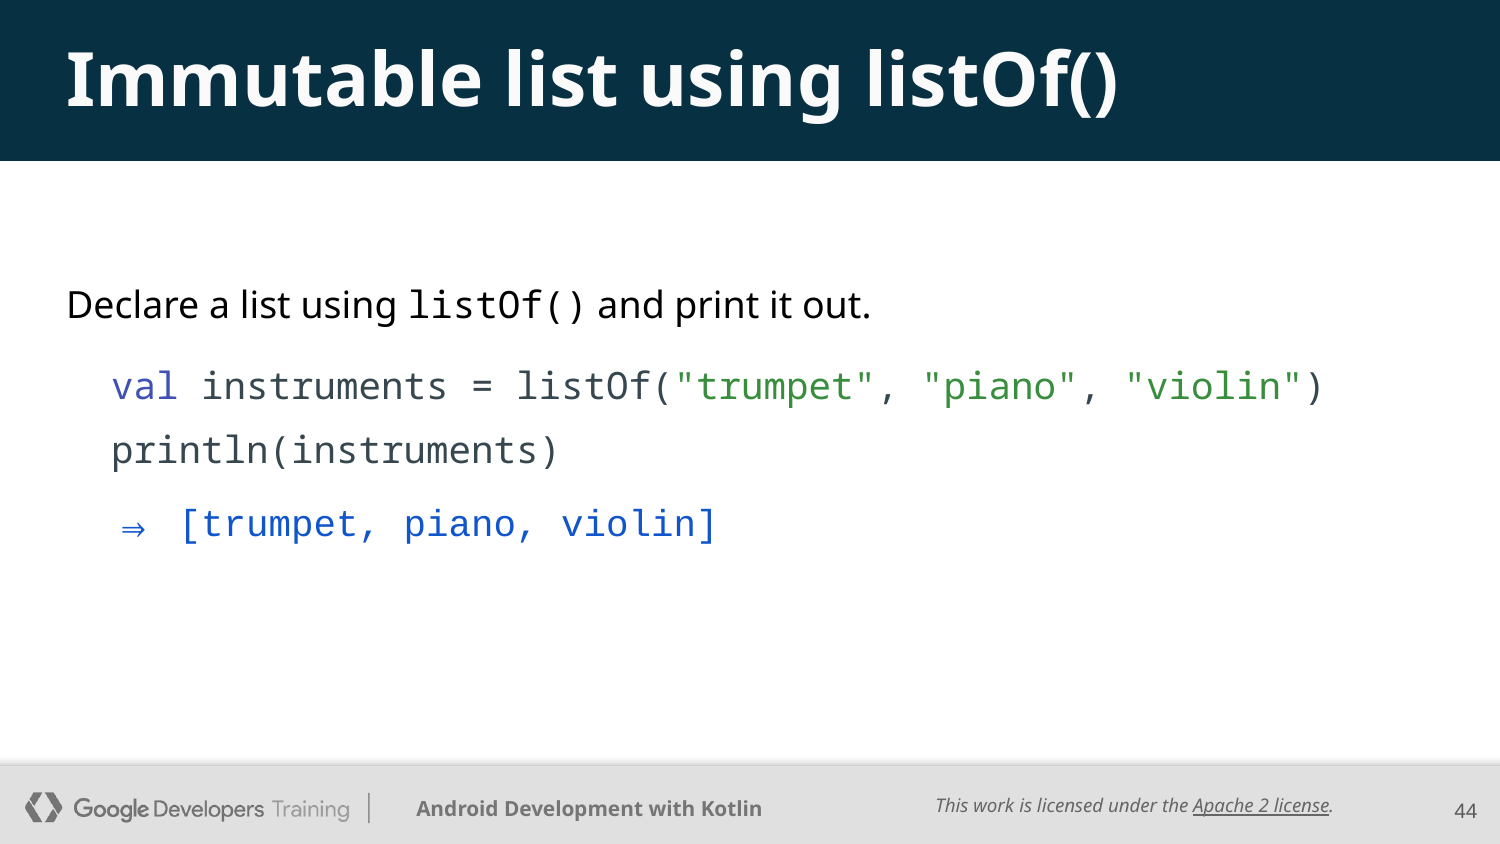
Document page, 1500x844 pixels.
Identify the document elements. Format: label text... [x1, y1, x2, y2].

list Declare a list using listOf() and print it out. val instruments = listOf("trumpet", "piano", "violin") println(instruments) [51, 259, 1429, 458]
title Immutable list using listOf() [51, 42, 1472, 137]
slide_number ‹#› [1402, 777, 1493, 842]
picture [0, 161, 1500, 844]
text_box ⇒ [trumpet, piano, violin] [51, 484, 1269, 566]
